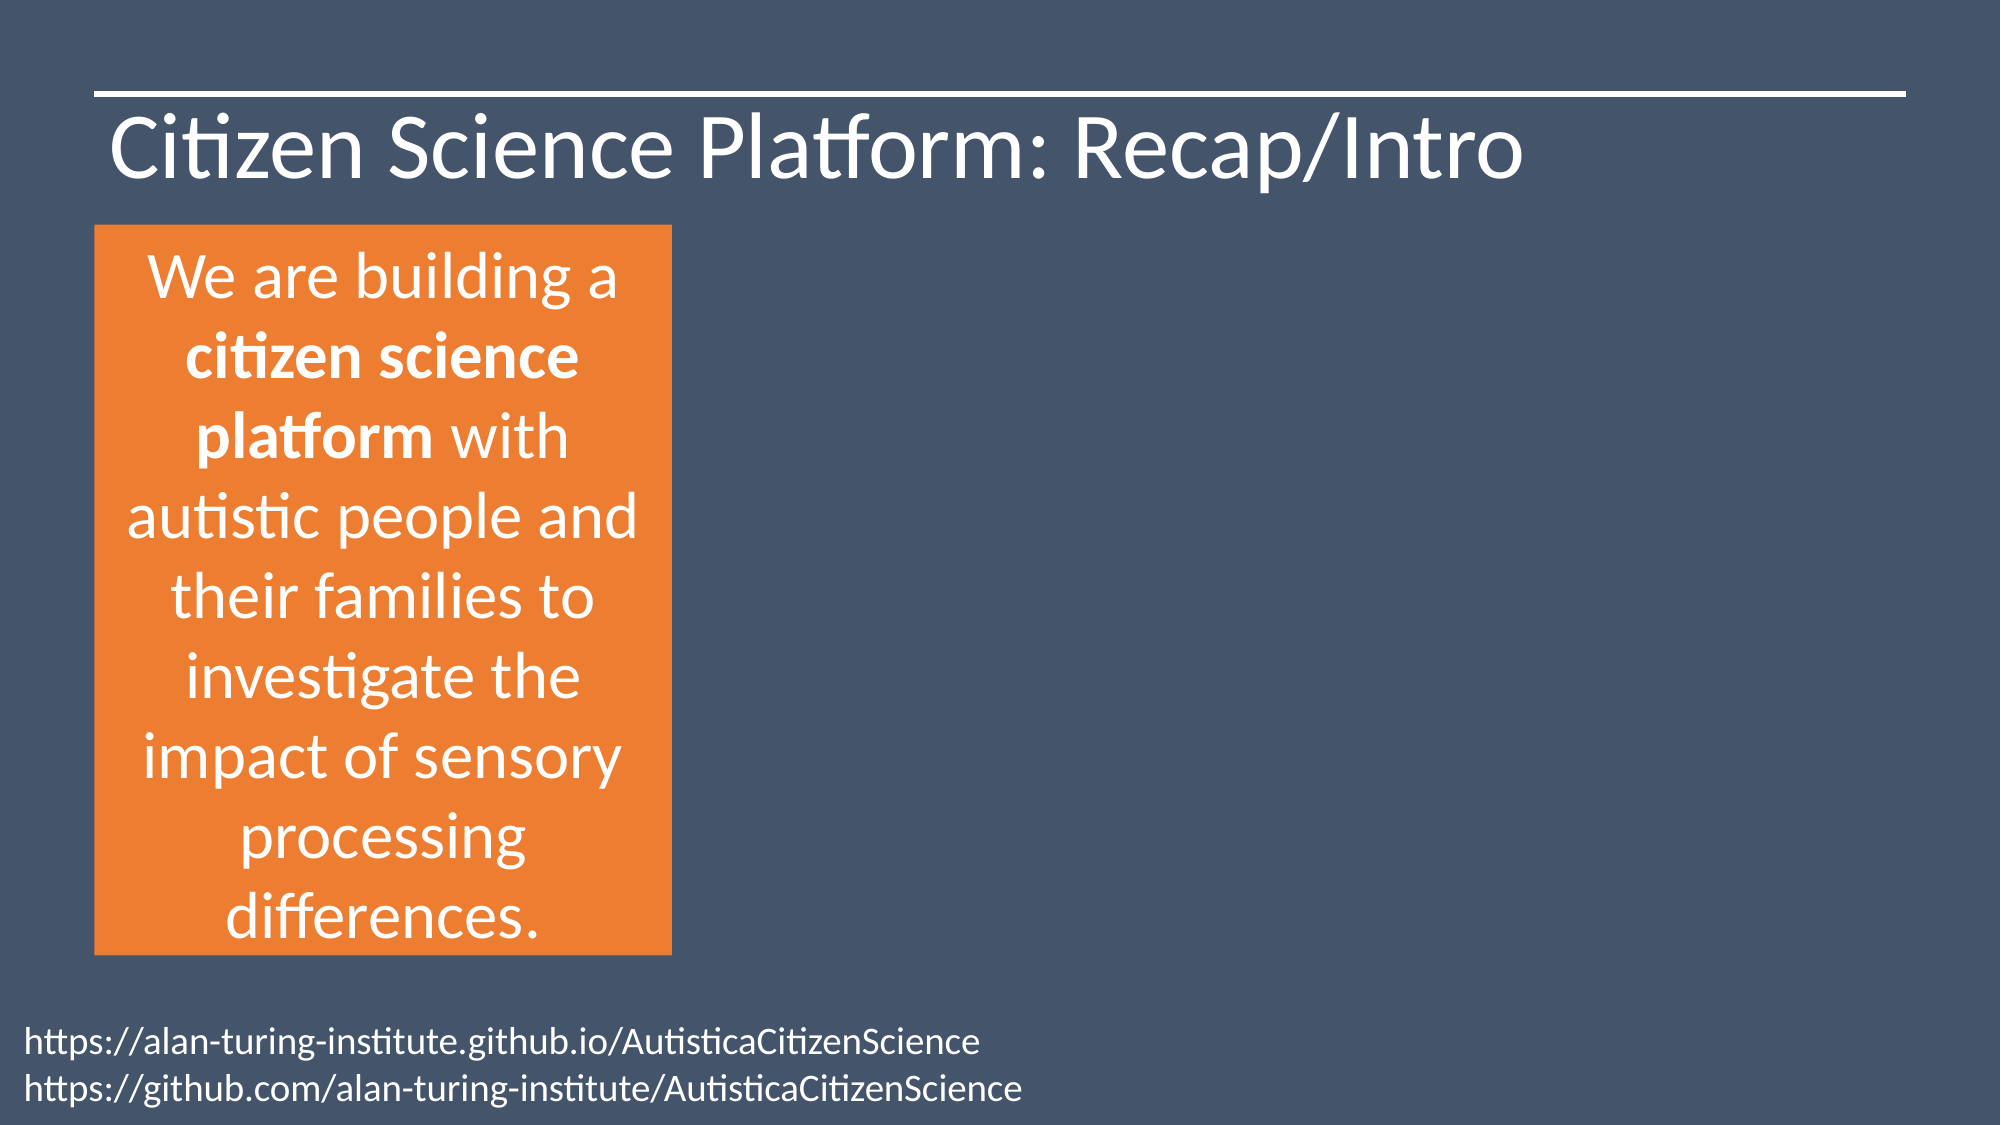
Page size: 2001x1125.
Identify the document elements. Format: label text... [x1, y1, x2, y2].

text_box [94, 936, 2000, 1125]
text_box We are building a citizen science platform with autistic people and their families to investigate the impact of sensory processing differences. [94, 224, 672, 936]
text_box https://alan-turing-institute.github.io/AutisticaCitizenScience https://github.com/alan-turing-institute/AutisticaCitizenScience [0, 940, 94, 1125]
list Citizen Science Platform: Recap/Intro [94, 89, 1906, 244]
